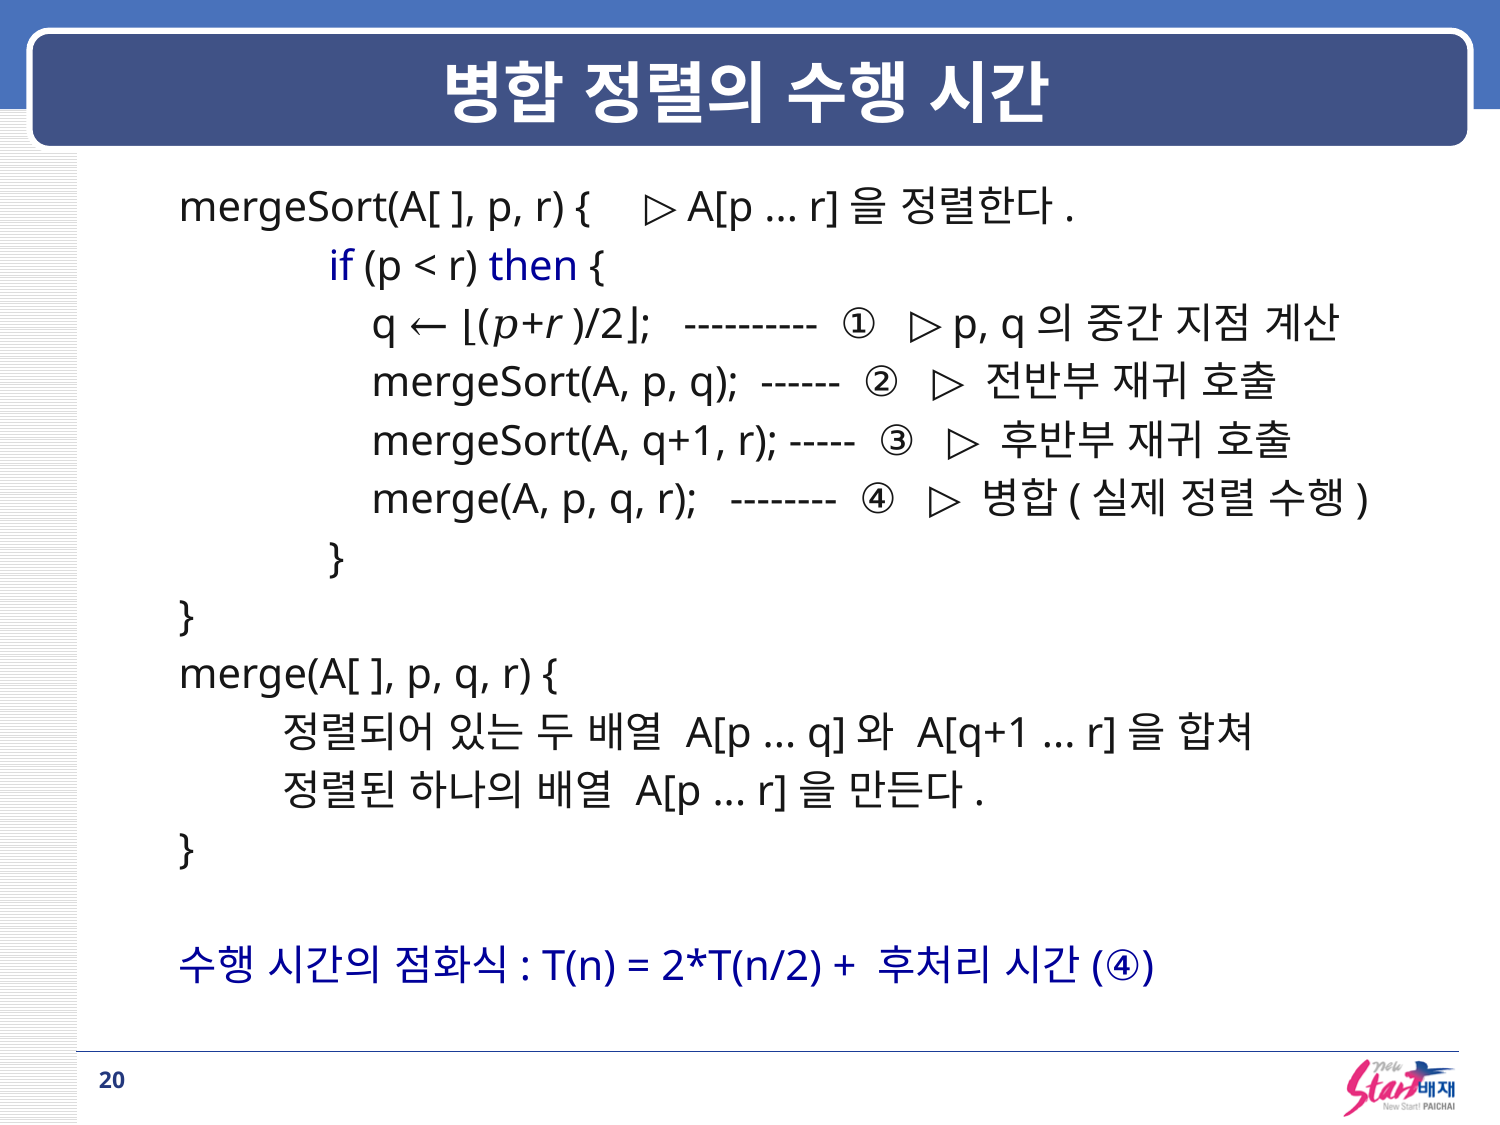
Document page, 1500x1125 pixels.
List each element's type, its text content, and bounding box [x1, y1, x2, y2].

text_box mergeSort(A[ ], p, r) { ▷ A[p ... r]을 정렬한다. if (p < r) then { q ← ⌊(𝑝+r )/2⌋; ---------- ① ▷ p, q의 중간 지점 계산 mergeSort(A, p, q); ------ ② ▷ 전반부 재귀 호출 mergeSort(A, q+1, r); ----- ③ ▷ 후반부 재귀 호출 merge(A, p, q, r); -------- ④ ▷ 병합(실제 정렬 수행) } } merge(A[ ], p, q, r) { 정렬되어 있는 두 배열 A[p ... q]와 A[q+1 ... r]을 합쳐 정렬된 하나의 배열 A[p ... r]을 만든다. } 수행 시간의 점화식: T(n) = 2*T(n/2) + 후처리 시간(④) [88, 172, 1424, 1035]
text_box 20 [76, 1058, 148, 1099]
title 병합 정렬의 수행 시간 [106, 44, 1388, 138]
picture [1340, 1052, 1459, 1124]
